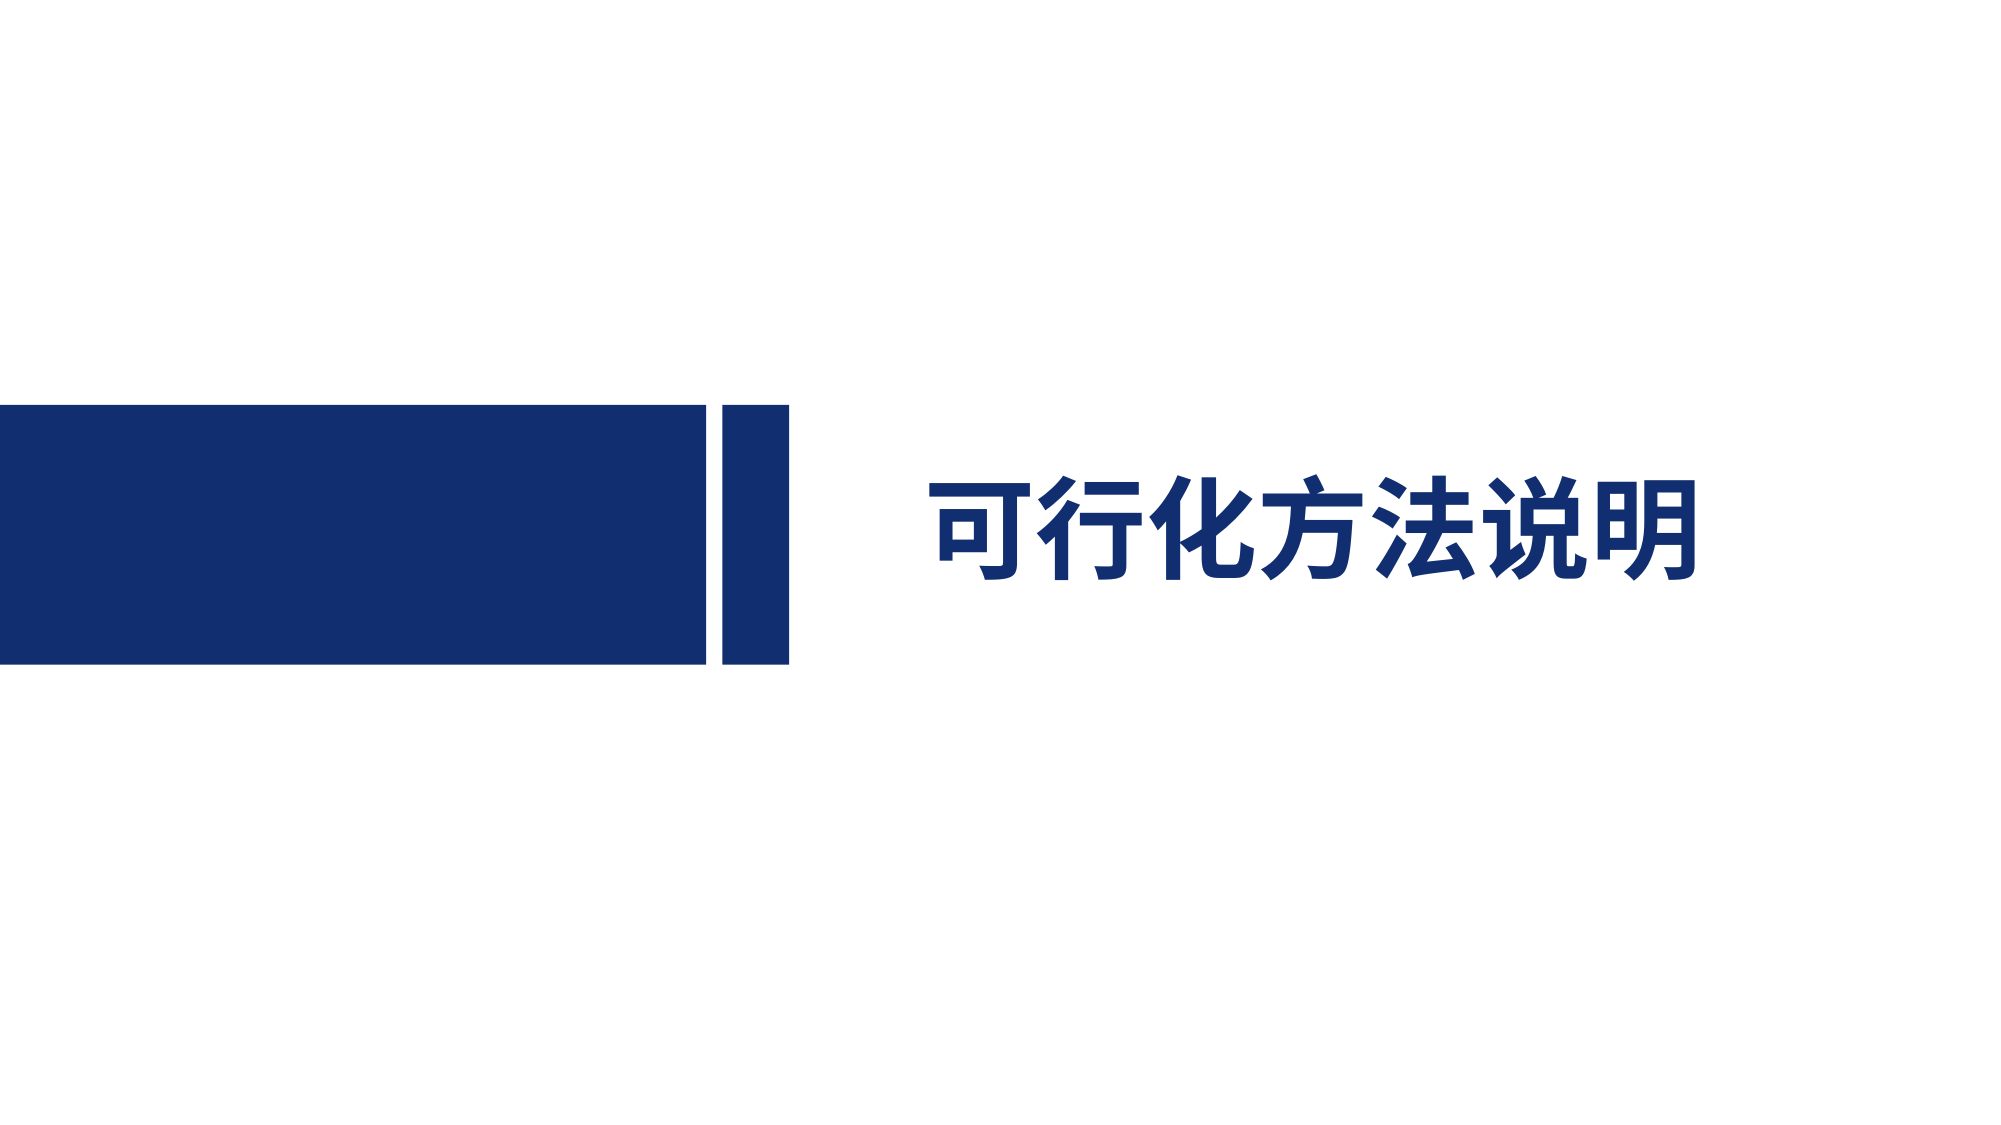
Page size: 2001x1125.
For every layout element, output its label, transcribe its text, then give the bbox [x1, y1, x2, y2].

text_box [0, 404, 707, 666]
text_box 可行化方法说明 [909, 452, 1719, 601]
text_box [721, 404, 790, 666]
